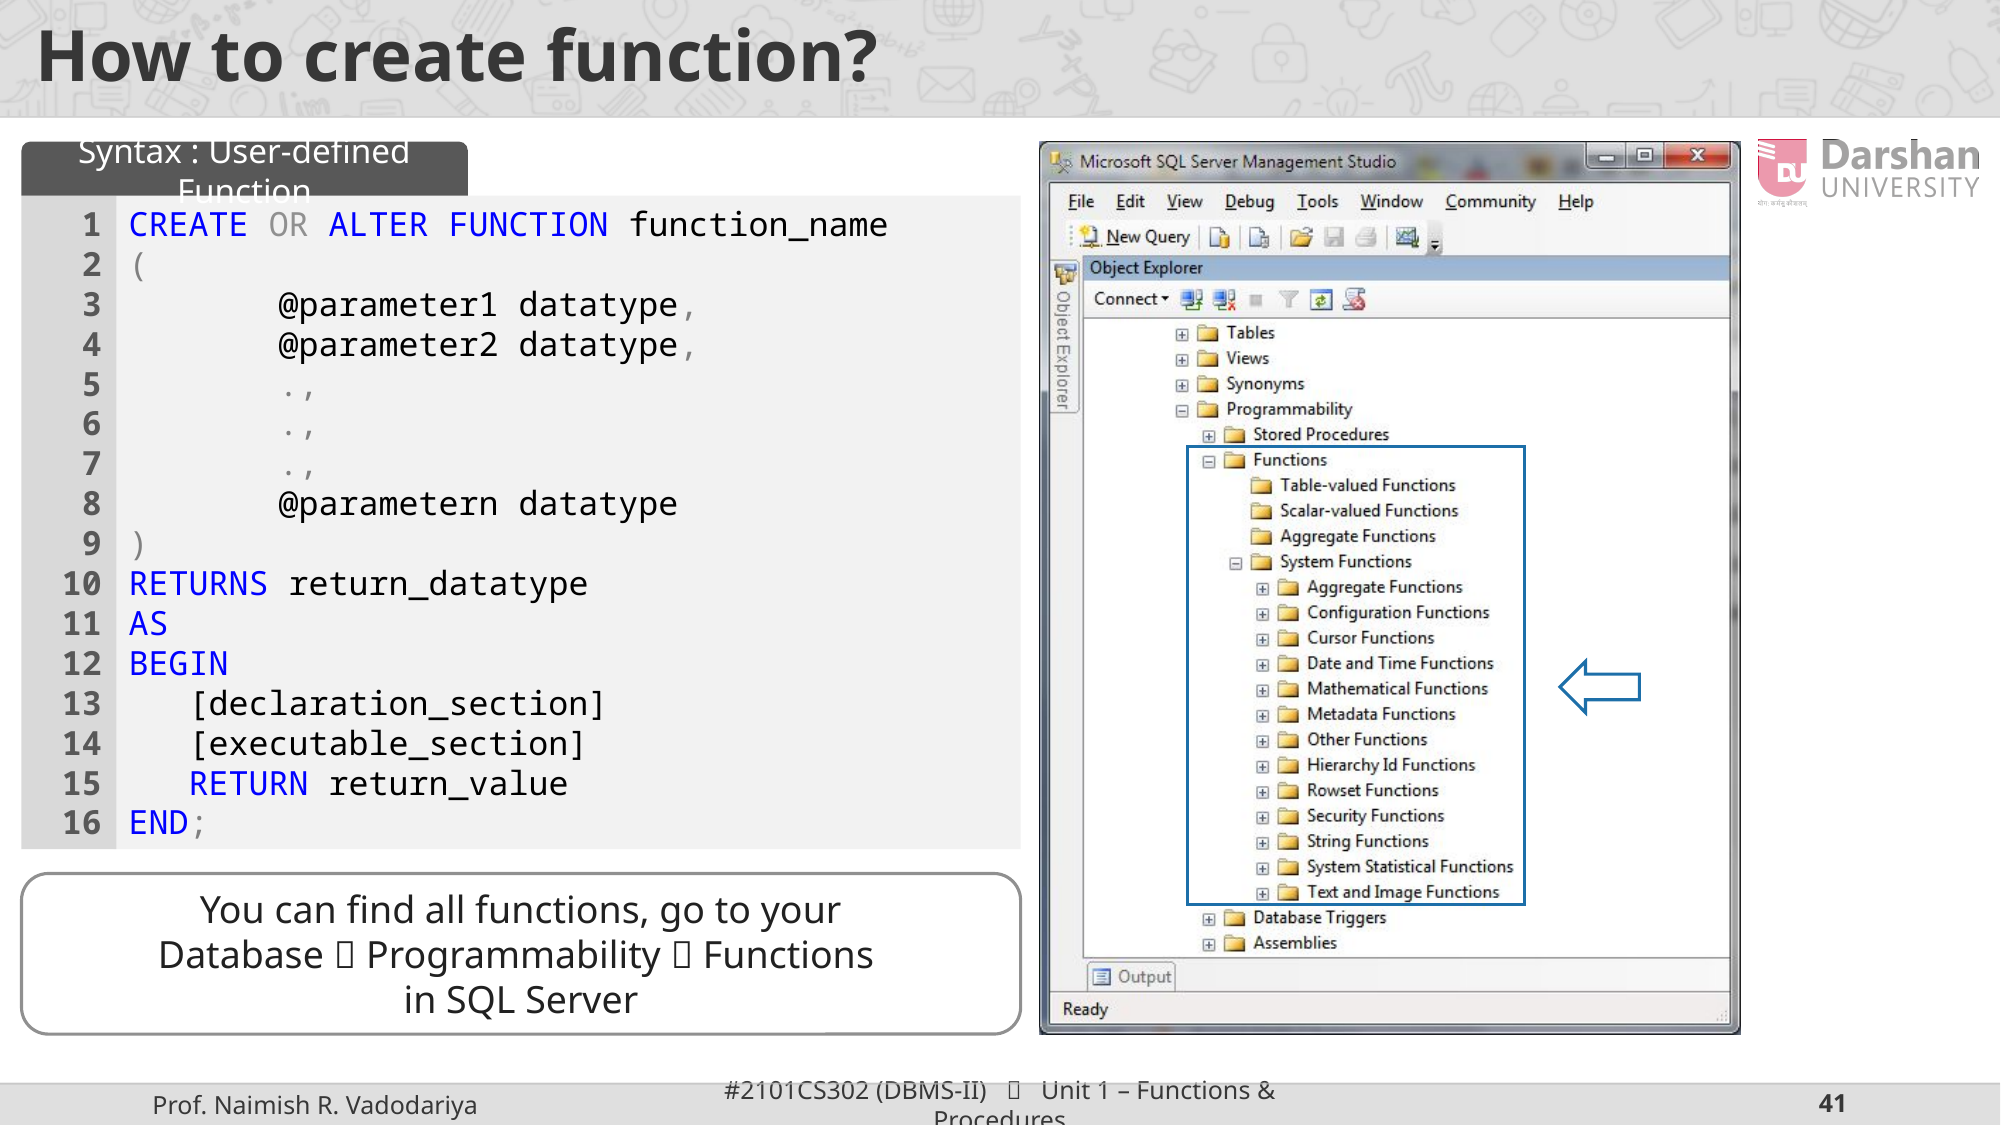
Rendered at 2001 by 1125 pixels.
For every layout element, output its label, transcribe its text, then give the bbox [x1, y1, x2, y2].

title How to create function? [0, 0, 2000, 117]
text_box Syntax : User-defined Function [20, 140, 469, 197]
picture [1039, 141, 1741, 1035]
text_box You can find all functions, go to your Database  Programmability  Functions in SQL Server [20, 872, 1022, 1036]
text_box 1 2 3 4 5 6 7 8 9 10 11 12 13 14 15 16 [21, 197, 117, 850]
text_box CREATE OR ALTER FUNCTION function_name ( @parameter1 datatype, @parameter2 datatype, ., ., ., @parametern datatype ) RETURNS return_datatype AS BEGIN [declaration_section] [executable_section] RETURN return_value END; [117, 195, 1021, 850]
text_box SELECT DATEPART(YEAR, GETDATE()) AS 'Year'; SELECT DATEPART(MONTH, GETDATE()) AS 'Month'; SELECT DATEPART(DAY, GETDATE()) AS 'Day'; SELECT DATEPART(WEEK, GETDATE()) AS 'Week'; SELECT DATEPART(HOUR, GETDATE()) AS 'Hour'; SELECT DATEPART(MINUTE, GETDATE()) AS 'Minute'; SELECT DATEPART(SECOND, GETDATE()) AS 'Second'; [1758, 139, 1979, 207]
